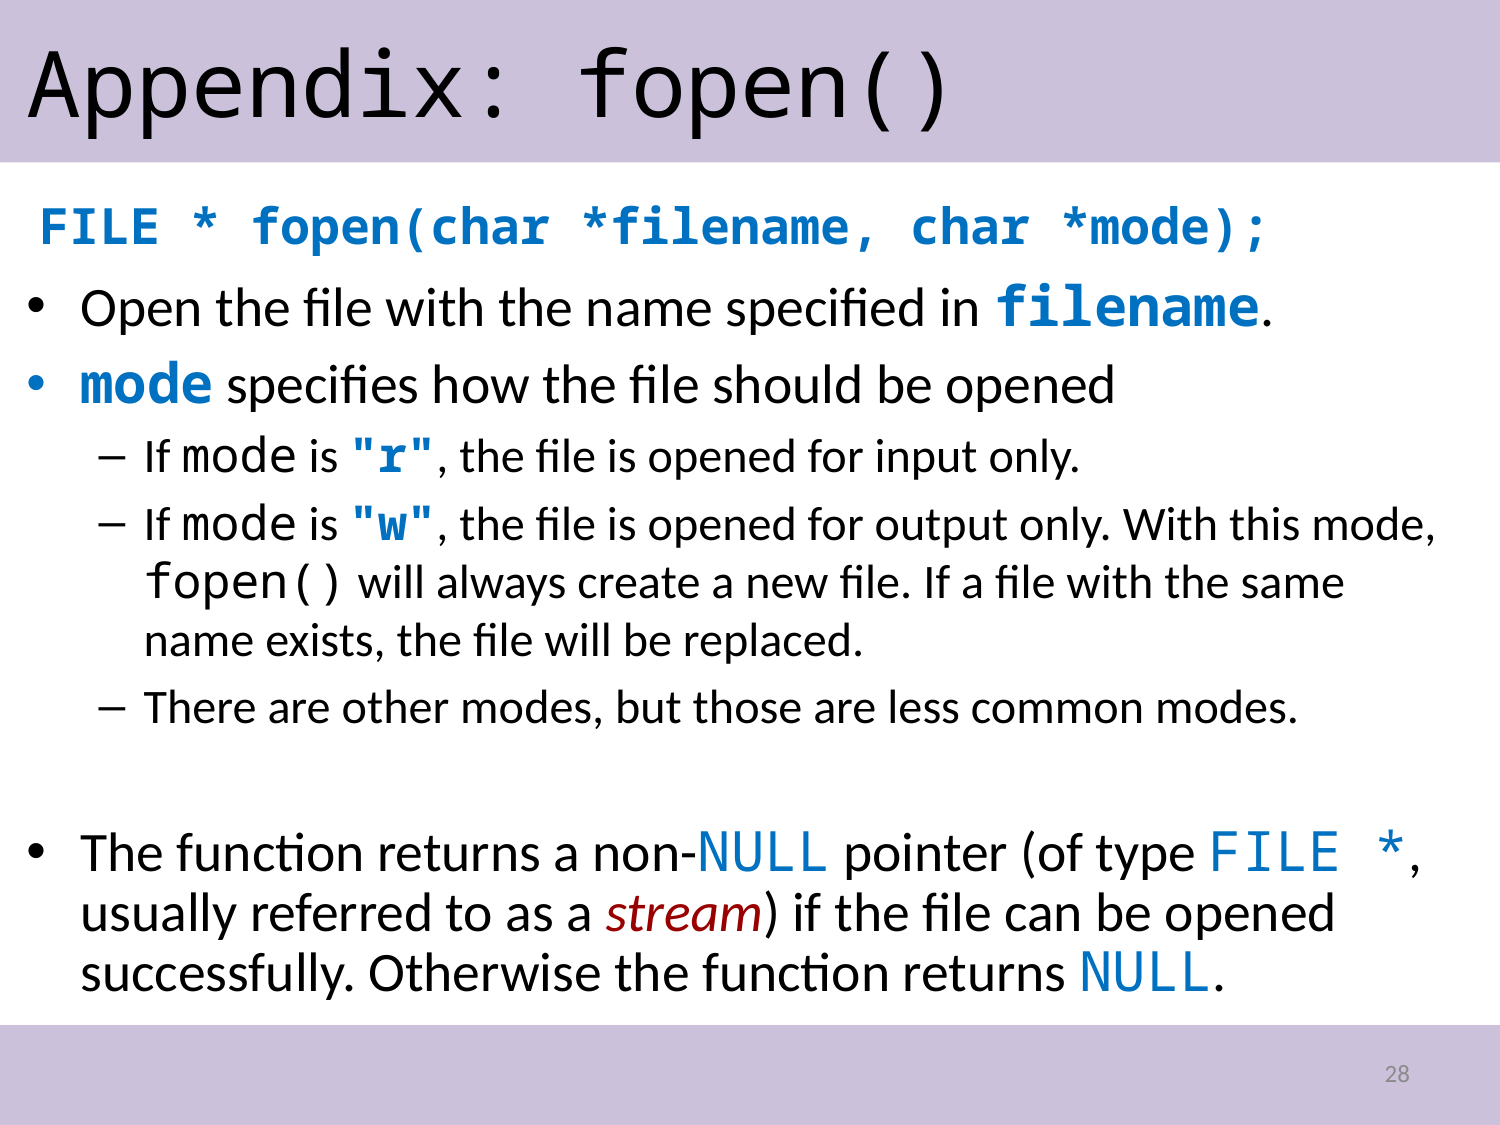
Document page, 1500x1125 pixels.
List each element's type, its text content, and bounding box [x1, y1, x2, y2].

title Appendix: fopen() [11, 12, 1475, 150]
list Open the file with the name specified in filename. mode specifies how the file should be opened If mode is "r", the file is opened for input only. If mode is "w", the file is opened for output only. With this mode, fopen() will always create a new file. If a file with the same name exists, the file will be replaced. There are other modes, but those are less common modes. The function returns a non-NULL pointer (of type FILE *, usually referred to as a stream) if the file can be opened successfully. Otherwise the function returns NULL. [11, 263, 1477, 1013]
slide_number 28 [1074, 1042, 1425, 1103]
text_box FILE * fopen(char *filename, char *mode); [25, 187, 1475, 263]
